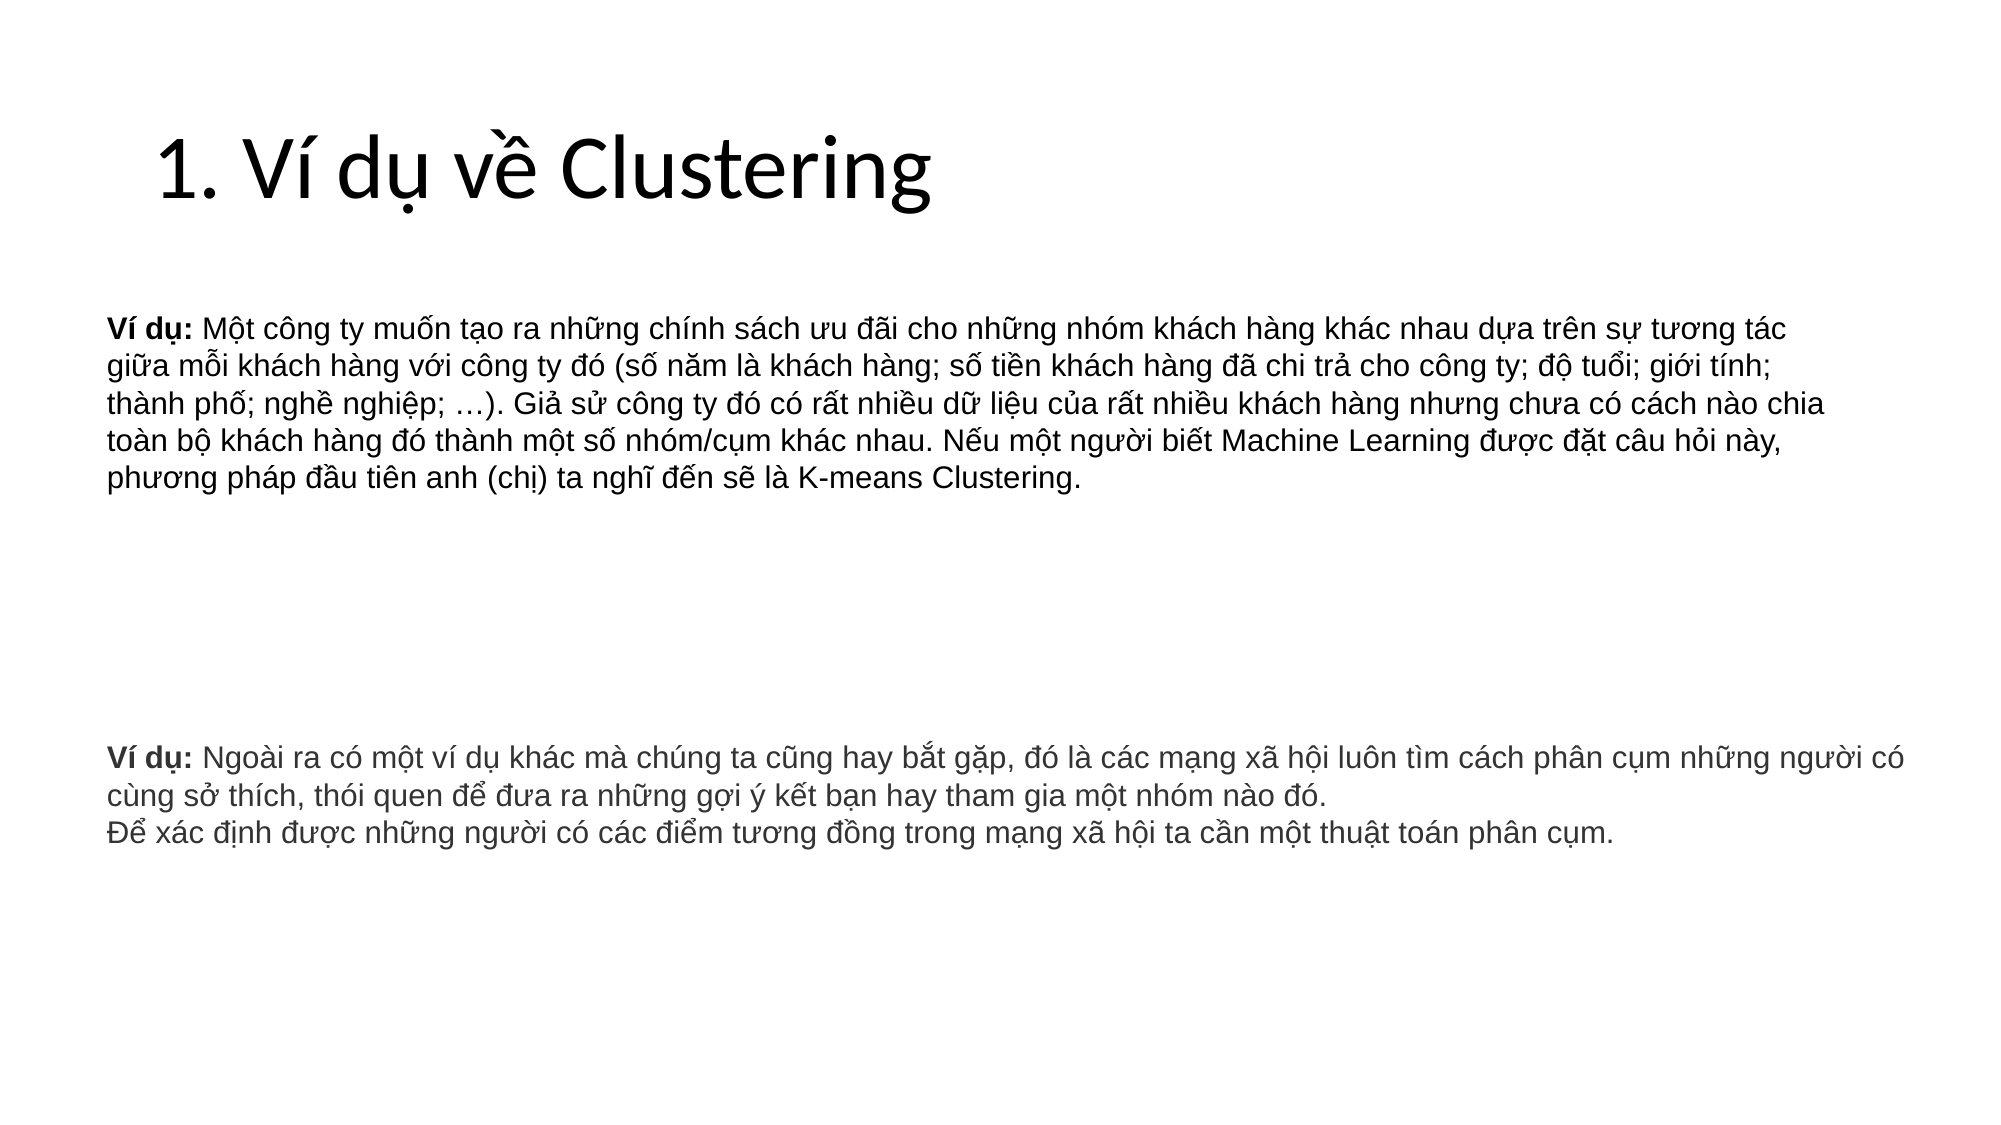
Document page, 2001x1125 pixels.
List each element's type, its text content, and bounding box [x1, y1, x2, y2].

text_box Ví dụ: Ngoài ra có một ví dụ khác mà chúng ta cũng hay bắt gặp, đó là các mạng xã hội luôn tìm cách phân cụm những người có cùng sở thích, thói quen để đưa ra những gợi ý kết bạn hay tham gia một nhóm nào đó. Để xác định được những người có các điểm tương đồng trong mạng xã hội ta cần một thuật toán phân cụm. [91, 722, 1928, 865]
text_box Ví dụ: Một công ty muốn tạo ra những chính sách ưu đãi cho những nhóm khách hàng khác nhau dựa trên sự tương tác giữa mỗi khách hàng với công ty đó (số năm là khách hàng; số tiền khách hàng đã chi trả cho công ty; độ tuổi; giới tính; thành phố; nghề nghiệp; …). Giả sử công ty đó có rất nhiều dữ liệu của rất nhiều khách hàng nhưng chưa có cách nào chia toàn bộ khách hàng đó thành một số nhóm/cụm khác nhau. Nếu một người biết Machine Learning được đặt câu hỏi này, phương pháp đầu tiên anh (chị) ta nghĩ đến sẽ là K-means Clustering. [91, 293, 1863, 511]
title 1. Ví dụ về Clustering [137, 59, 1863, 278]
